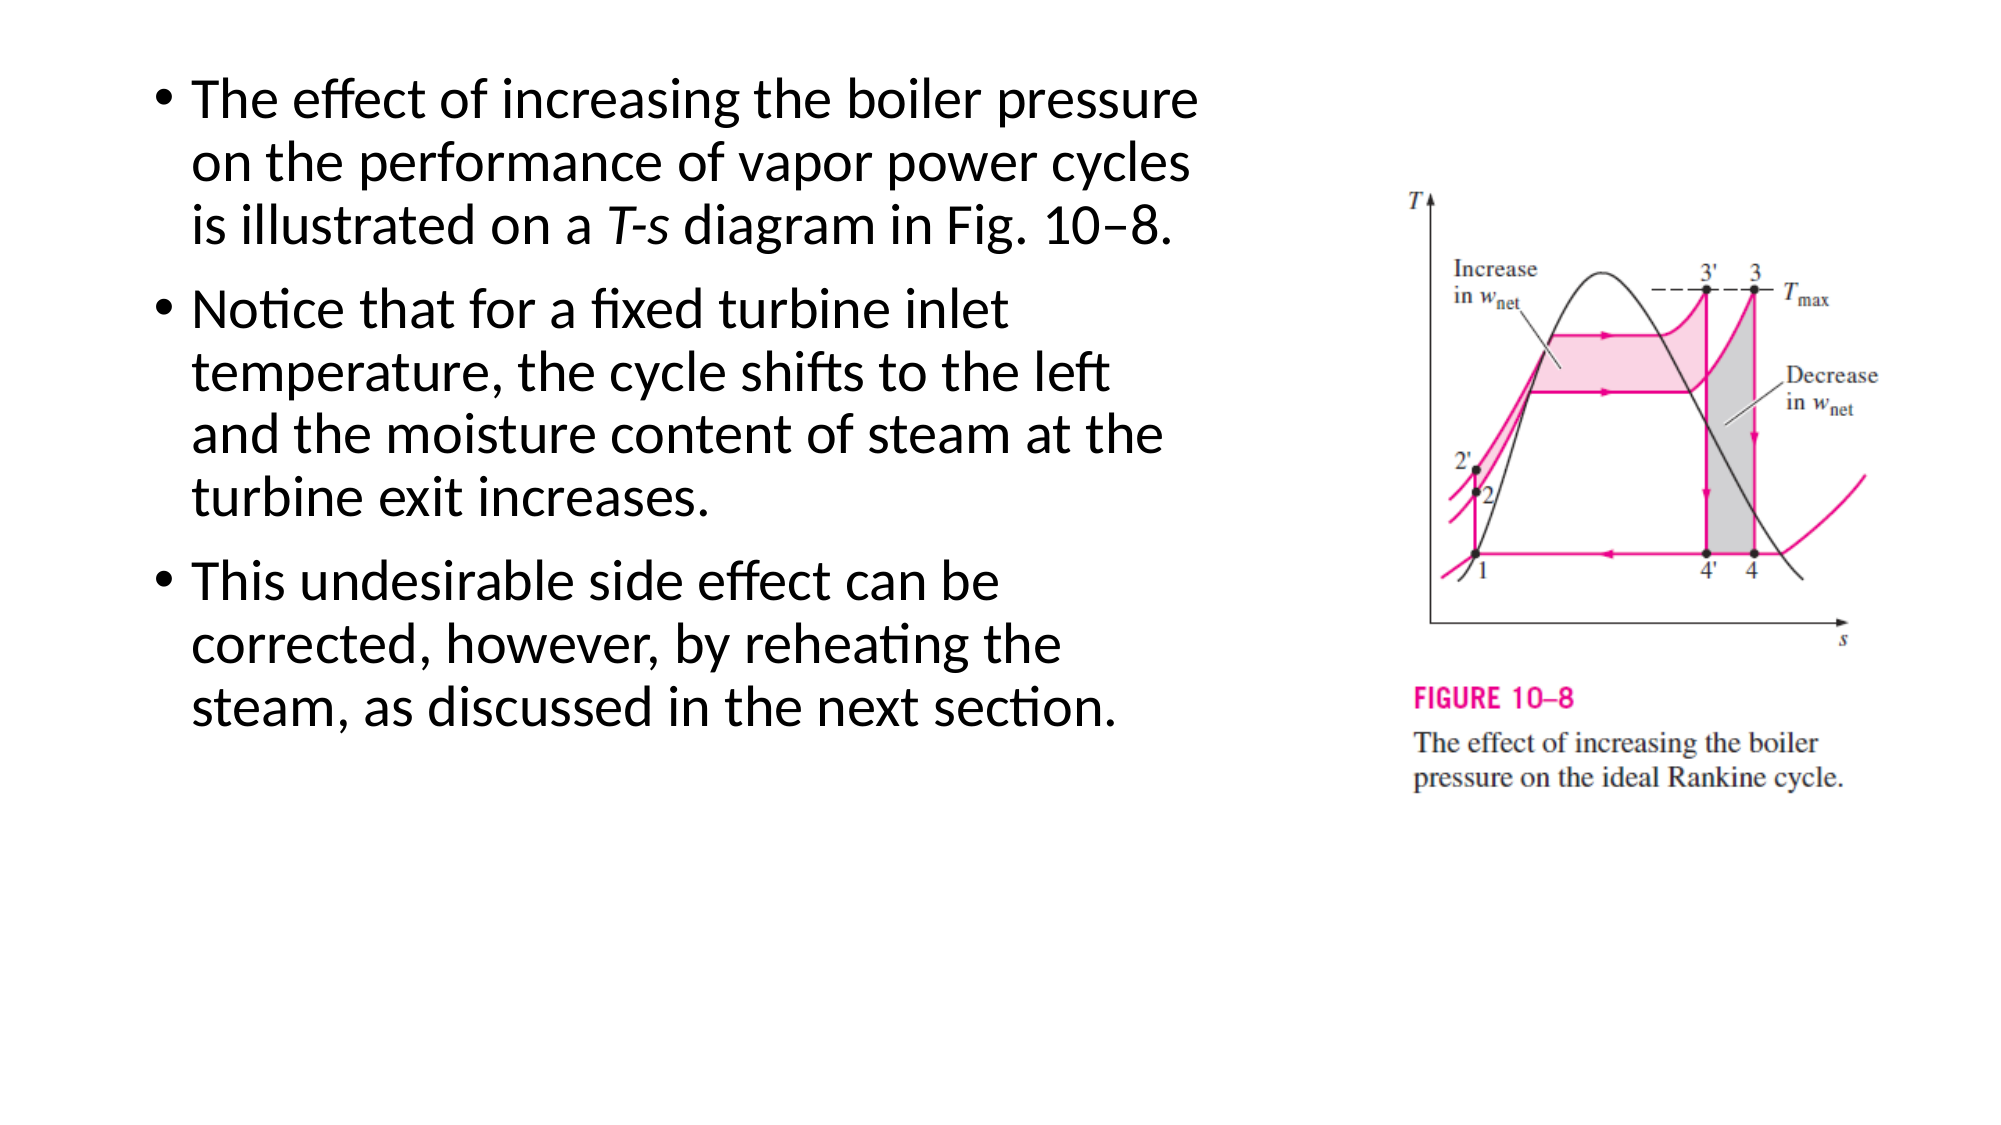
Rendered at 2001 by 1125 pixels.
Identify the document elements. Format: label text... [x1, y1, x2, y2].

picture [1394, 167, 1899, 809]
list The effect of increasing the boiler pressure on the performance of vapor power cycles is illustrated on a T-s diagram in Fig. 10–8. Notice that for a fixed turbine inlet temperature, the cycle shifts to the left and the moisture content of steam at the turbine exit increases. This undesirable side effect can be corrected, however, by reheating the steam, as discussed in the next section. [138, 61, 1225, 871]
